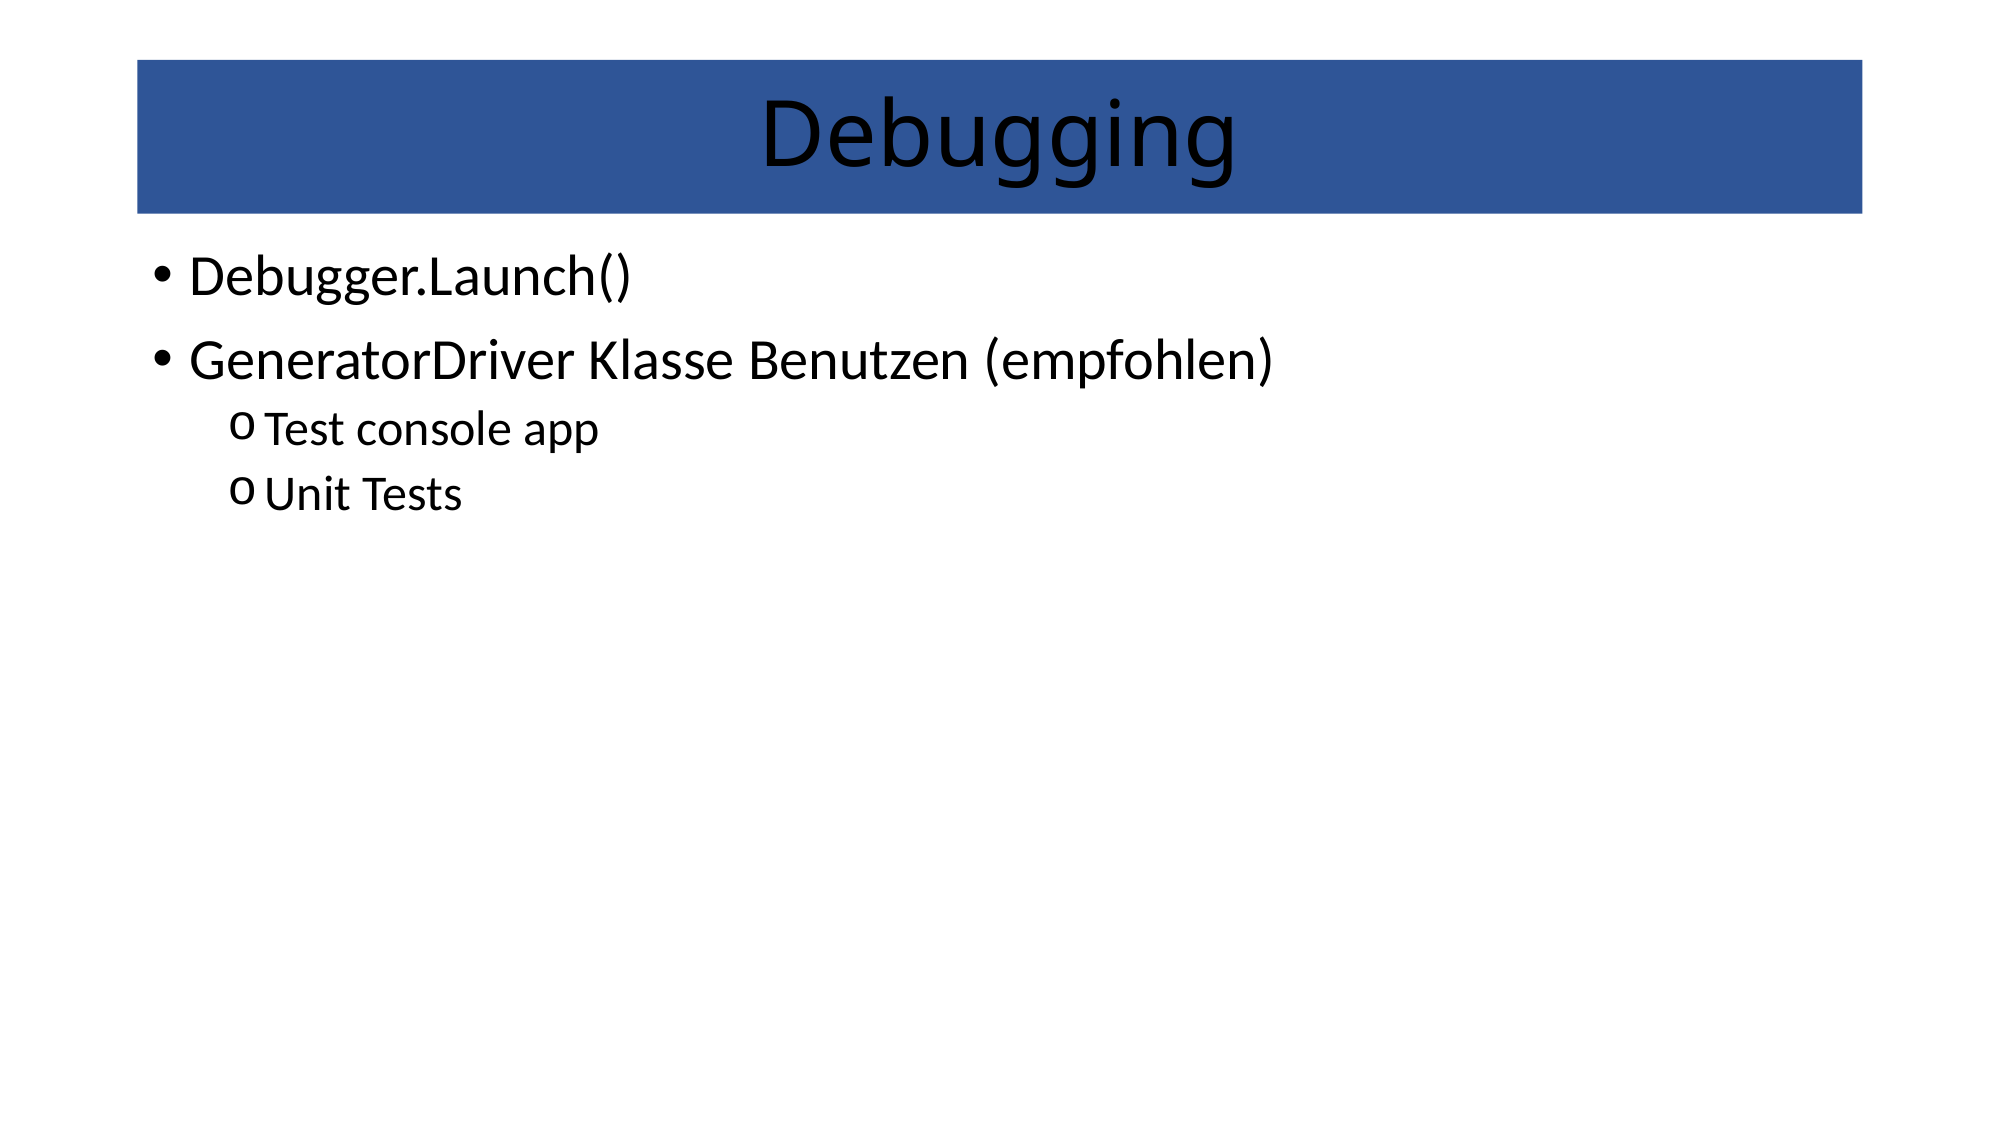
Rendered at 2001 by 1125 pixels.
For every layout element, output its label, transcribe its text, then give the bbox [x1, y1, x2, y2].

list Debugger.Launch() GeneratorDriver Klasse Benutzen (empfohlen) Test console app Unit Tests [137, 237, 1863, 1014]
title Debugging [137, 59, 1863, 214]
